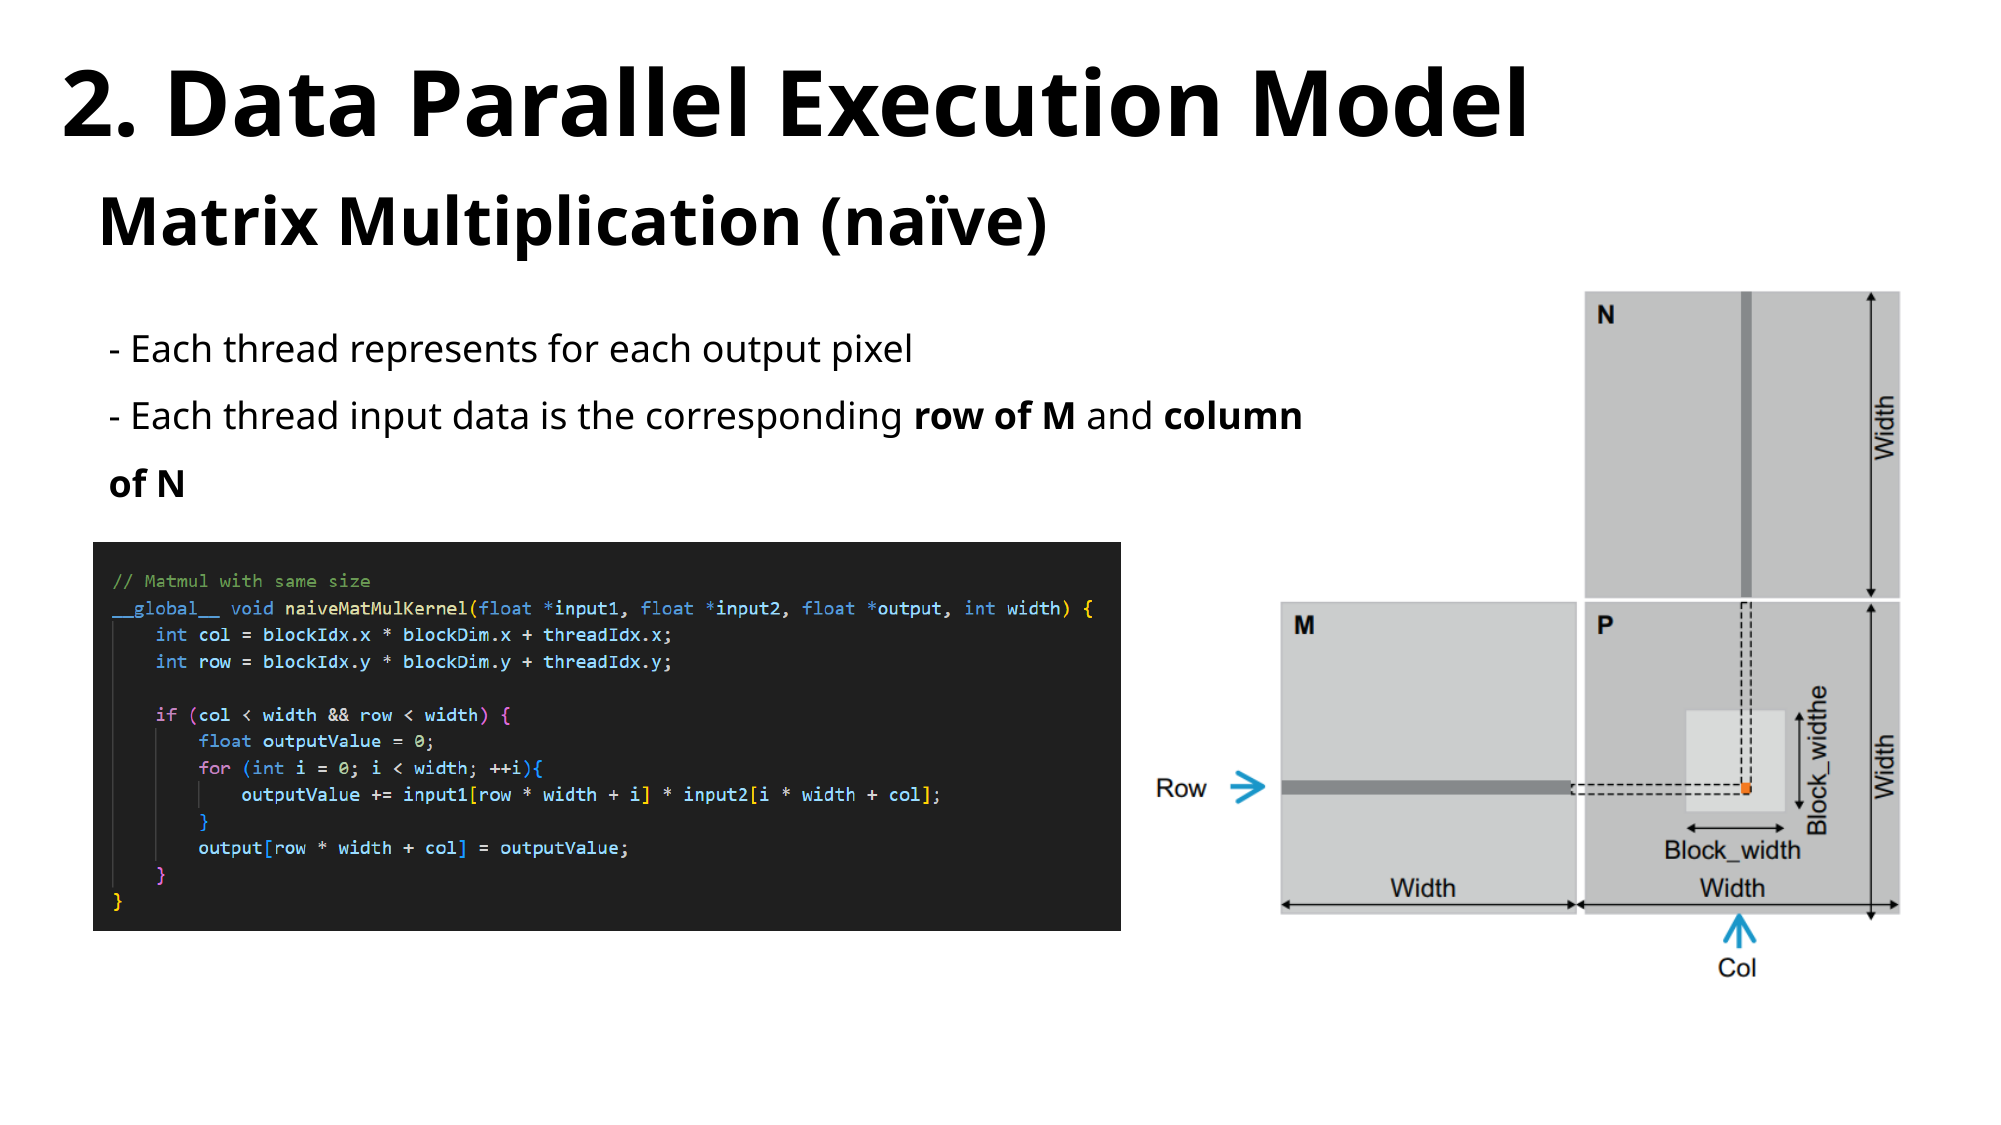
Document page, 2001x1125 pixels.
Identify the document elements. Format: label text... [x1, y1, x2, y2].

title 2. Data Parallel Execution Model [46, 48, 1772, 165]
text_box - Each thread represents for each output pixel - Each thread input data is the corresponding row of M and column of N [93, 294, 1120, 512]
text_box Matrix Multiplication (naïve) [82, 154, 1494, 293]
picture [93, 237, 1923, 986]
